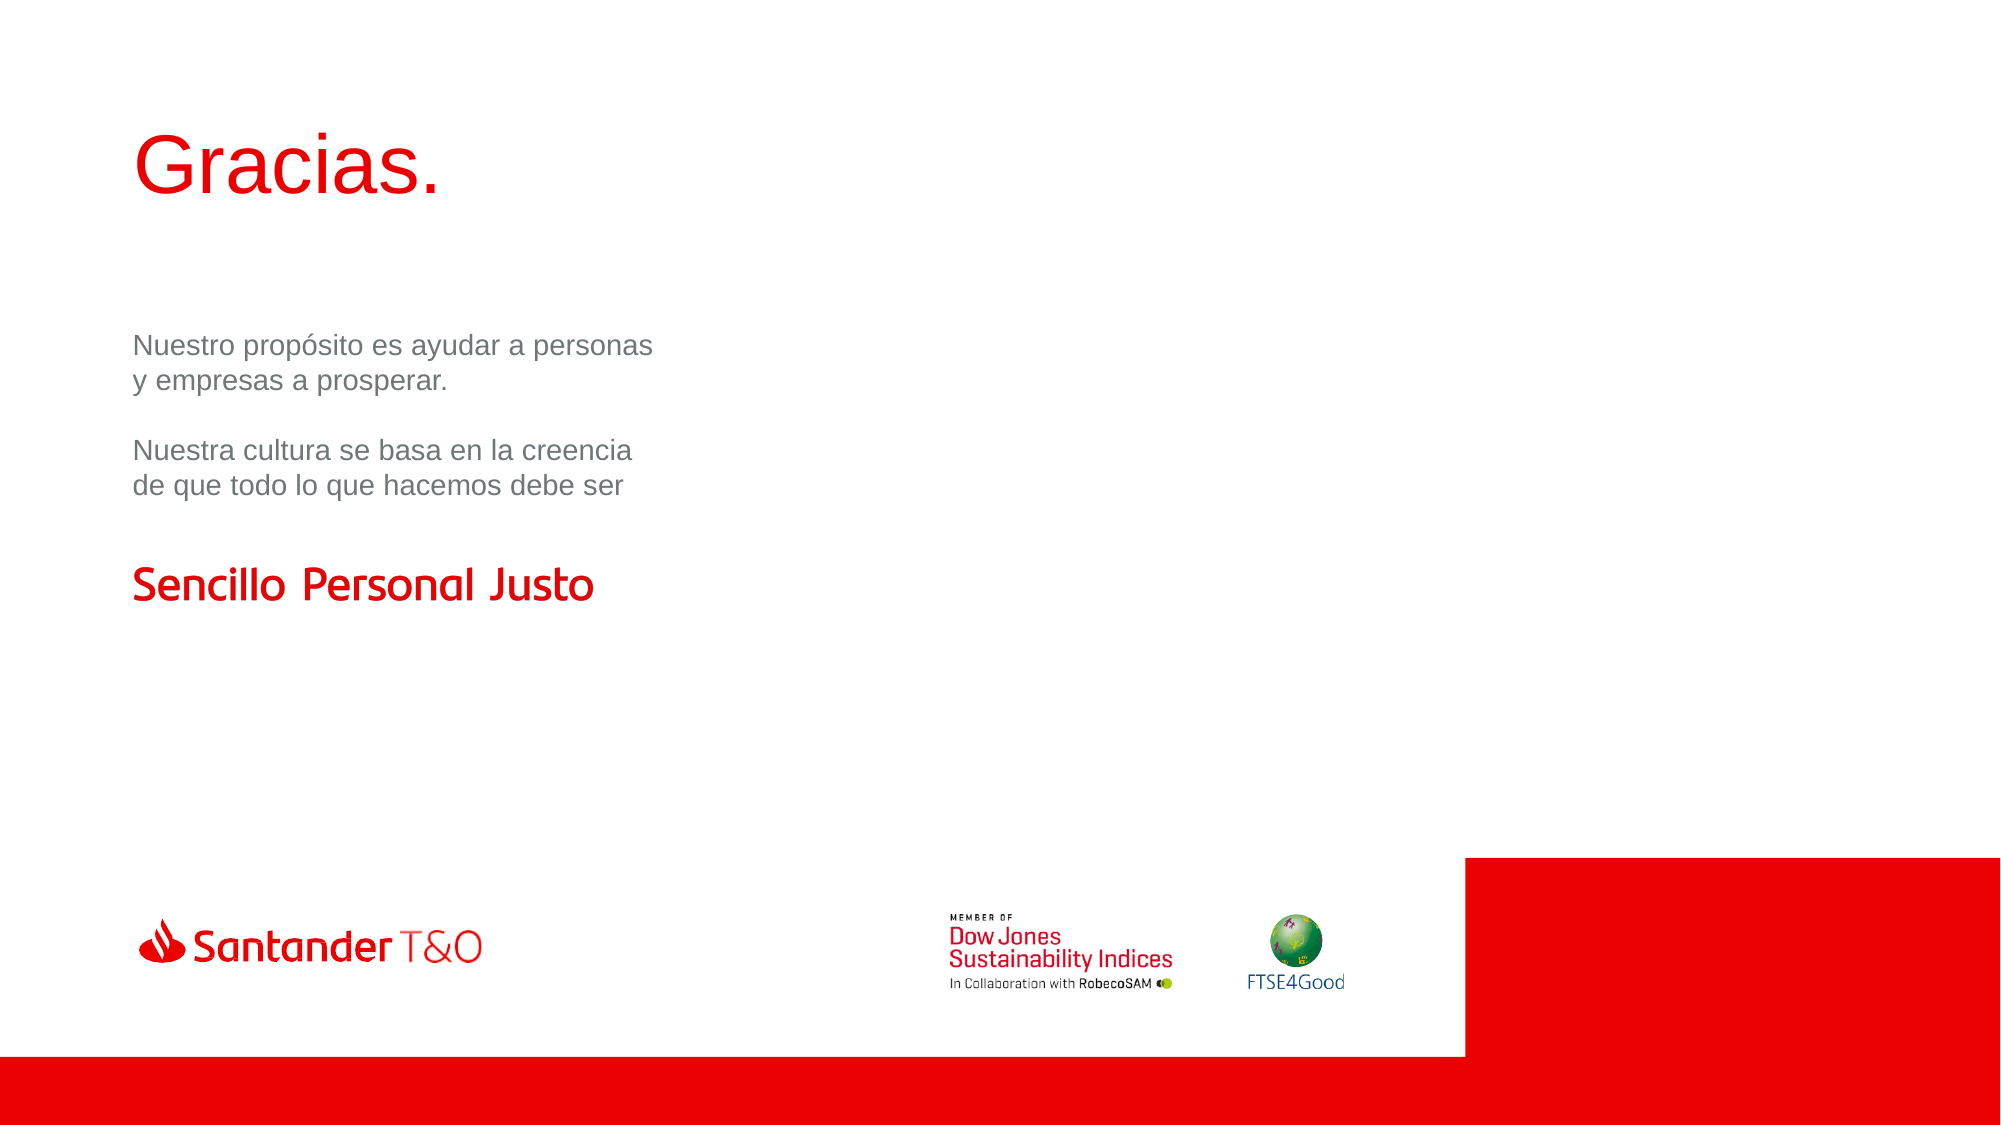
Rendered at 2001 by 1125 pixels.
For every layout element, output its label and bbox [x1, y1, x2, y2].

picture [1248, 972, 1344, 989]
picture [399, 930, 482, 963]
picture [134, 567, 593, 601]
picture [1270, 914, 1323, 968]
picture [950, 914, 1172, 989]
